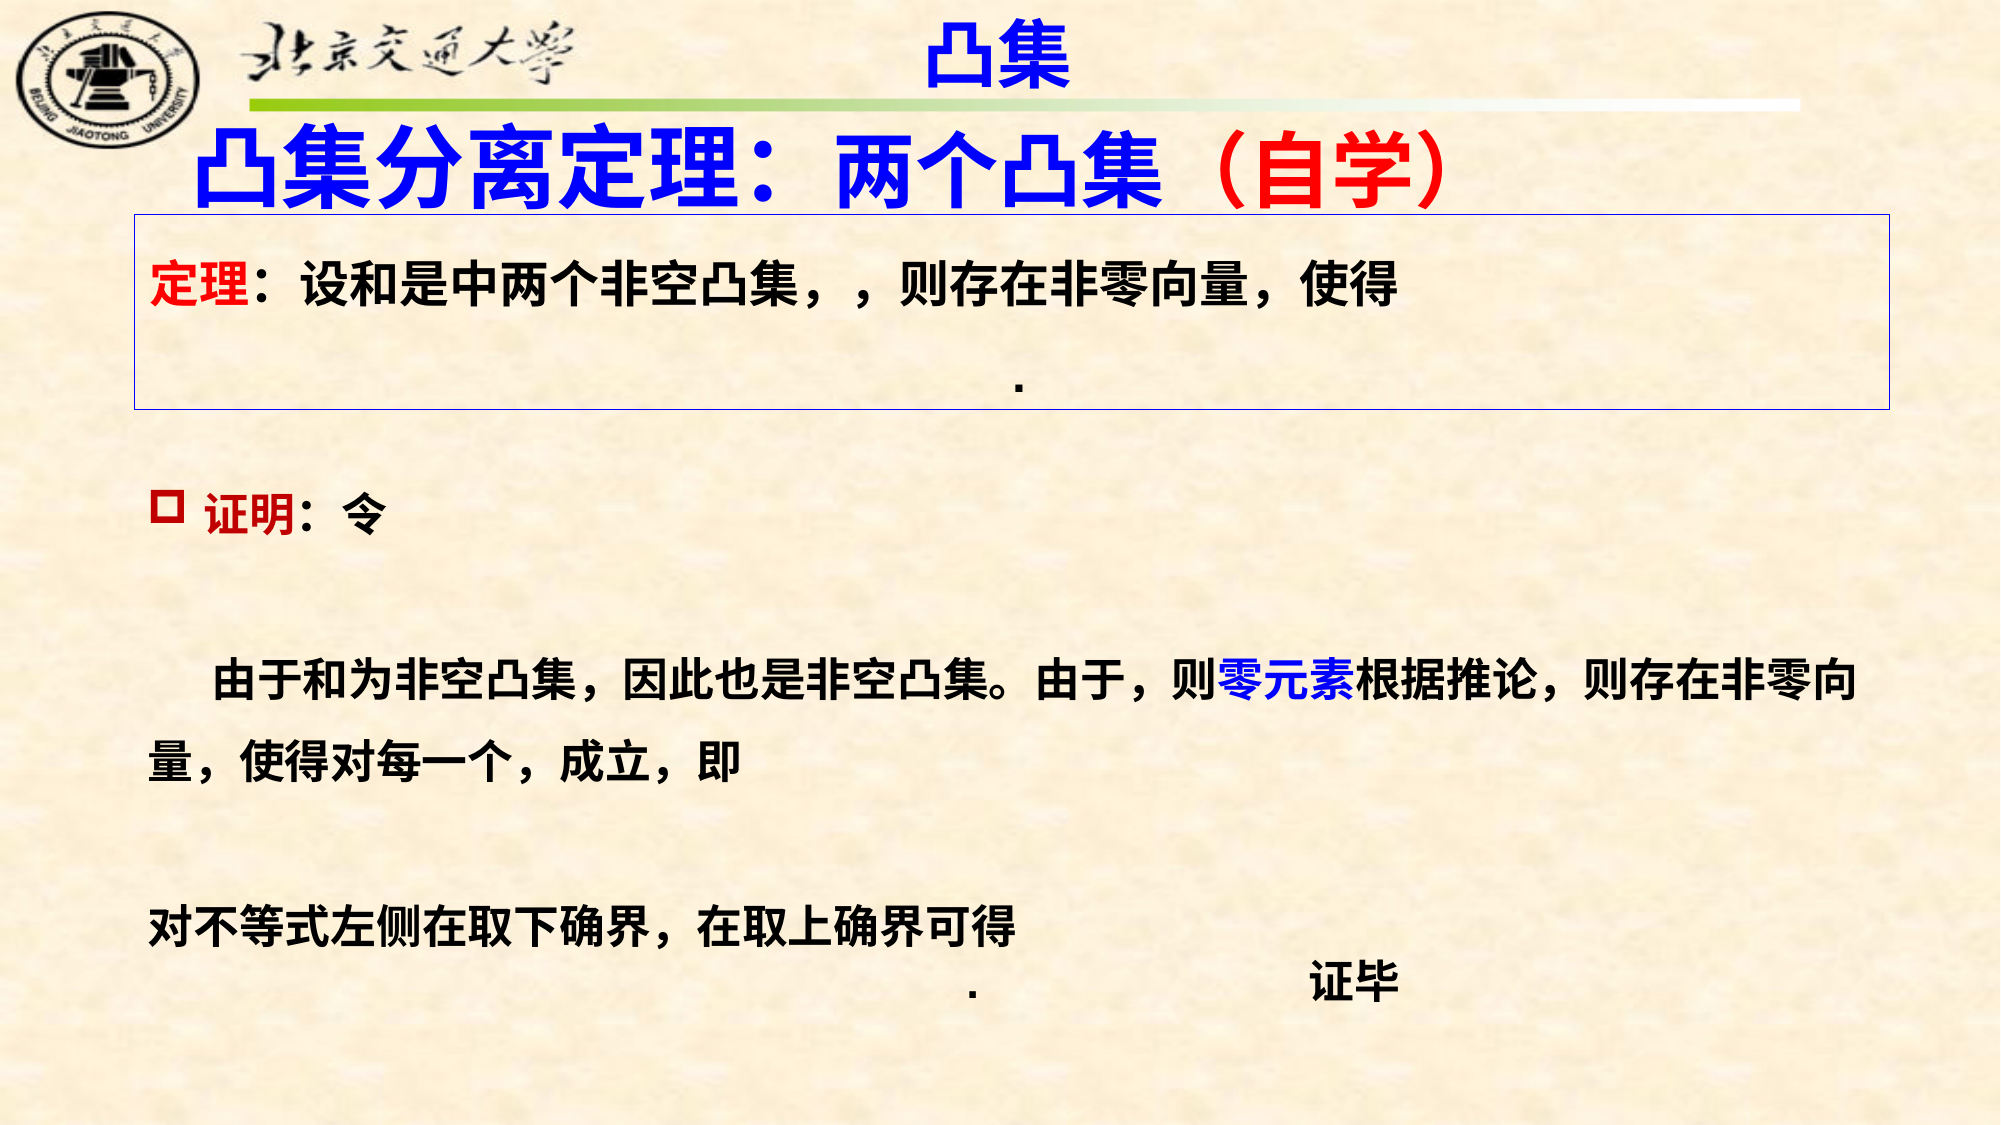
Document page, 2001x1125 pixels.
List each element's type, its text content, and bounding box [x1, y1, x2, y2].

text_box 凸集分离定理：两个凸集（自学） [175, 102, 1600, 214]
title 凸集 [297, 0, 1699, 112]
picture [0, 0, 2001, 1125]
picture [135, 215, 1889, 409]
text_box 凸集分离定理：两个凸集（自学） [175, 215, 1600, 328]
